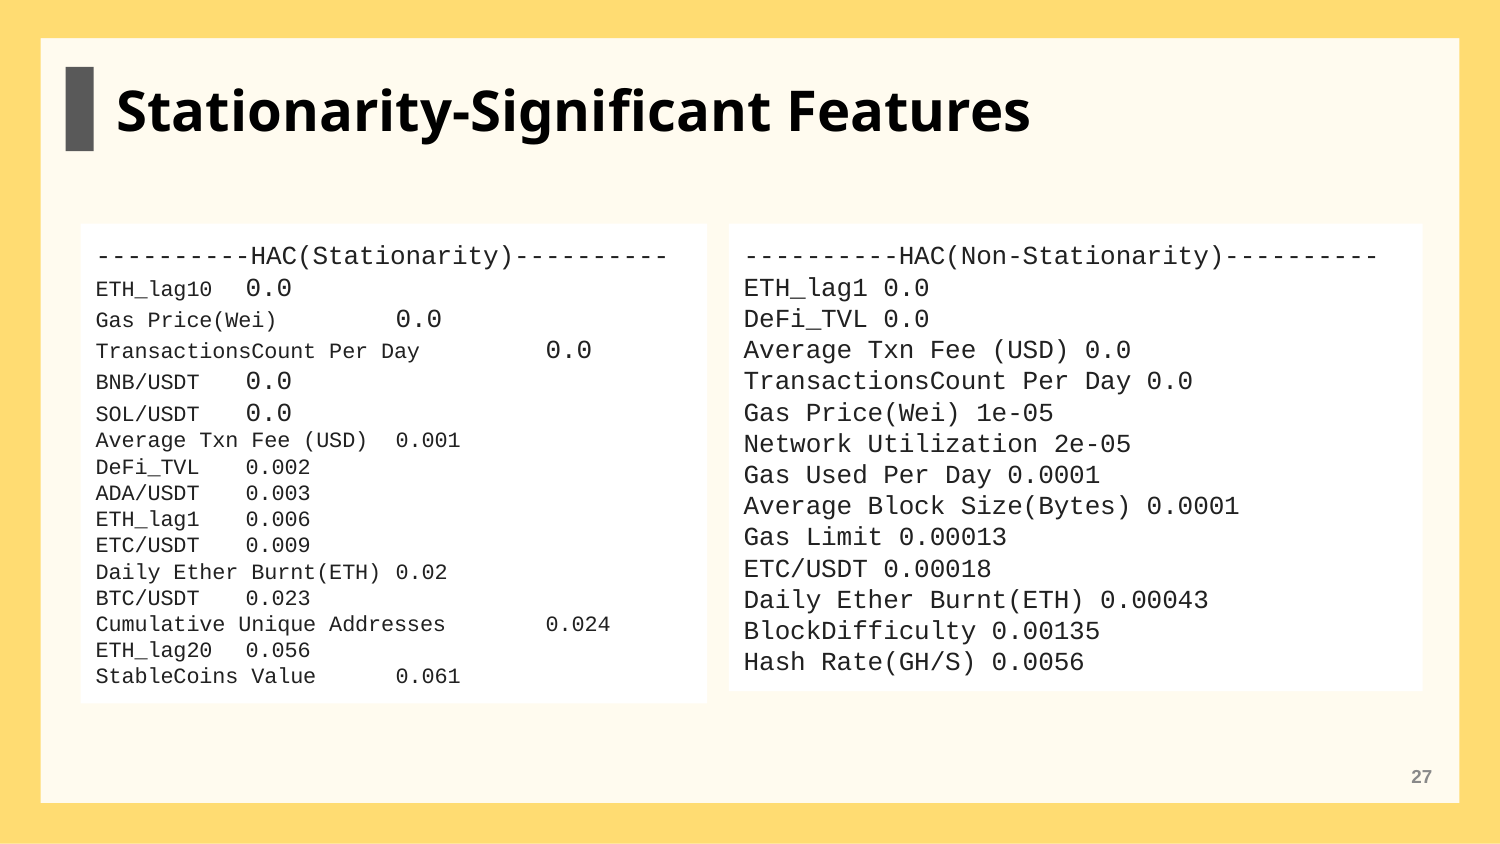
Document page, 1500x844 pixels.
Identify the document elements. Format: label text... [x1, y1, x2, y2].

text_box ----------HAC(Non-Stationarity)---------- ETH_lag1 0.0 DeFi_TVL 0.0 Average Txn Fee (USD) 0.0 TransactionsCount Per Day 0.0 Gas Price(Wei) 1e-05 Network Utilization 2e-05 Gas Used Per Day 0.0001 Average Block Size(Bytes) 0.0001 Gas Limit 0.00013 ETC/USDT 0.00018 Daily Ether Burnt(ETH) 0.00043 BlockDifficulty 0.00135 Hash Rate(GH/S) 0.0056 [728, 223, 1423, 692]
text_box Stationarity-Significant Features [105, 69, 1405, 150]
text_box [65, 66, 94, 152]
text_box [0, 0, 1500, 844]
slide_number ‹#› [1106, 753, 1444, 799]
text_box ----------HAC(Stationarity)---------- ETH_lag10 0.0 Gas Price(Wei) 0.0 TransactionsCount Per Day 0.0 BNB/USDT 0.0 SOL/USDT 0.0 Average Txn Fee (USD) 0.001 DeFi_TVL 0.002 ADA/USDT 0.003 ETH_lag1 0.006 ETC/USDT 0.009 Daily Ether Burnt(ETH) 0.02 BTC/USDT 0.023 Cumulative Unique Addresses 0.024 ETH_lag20 0.056 StableCoins Value 0.061 [80, 223, 708, 704]
